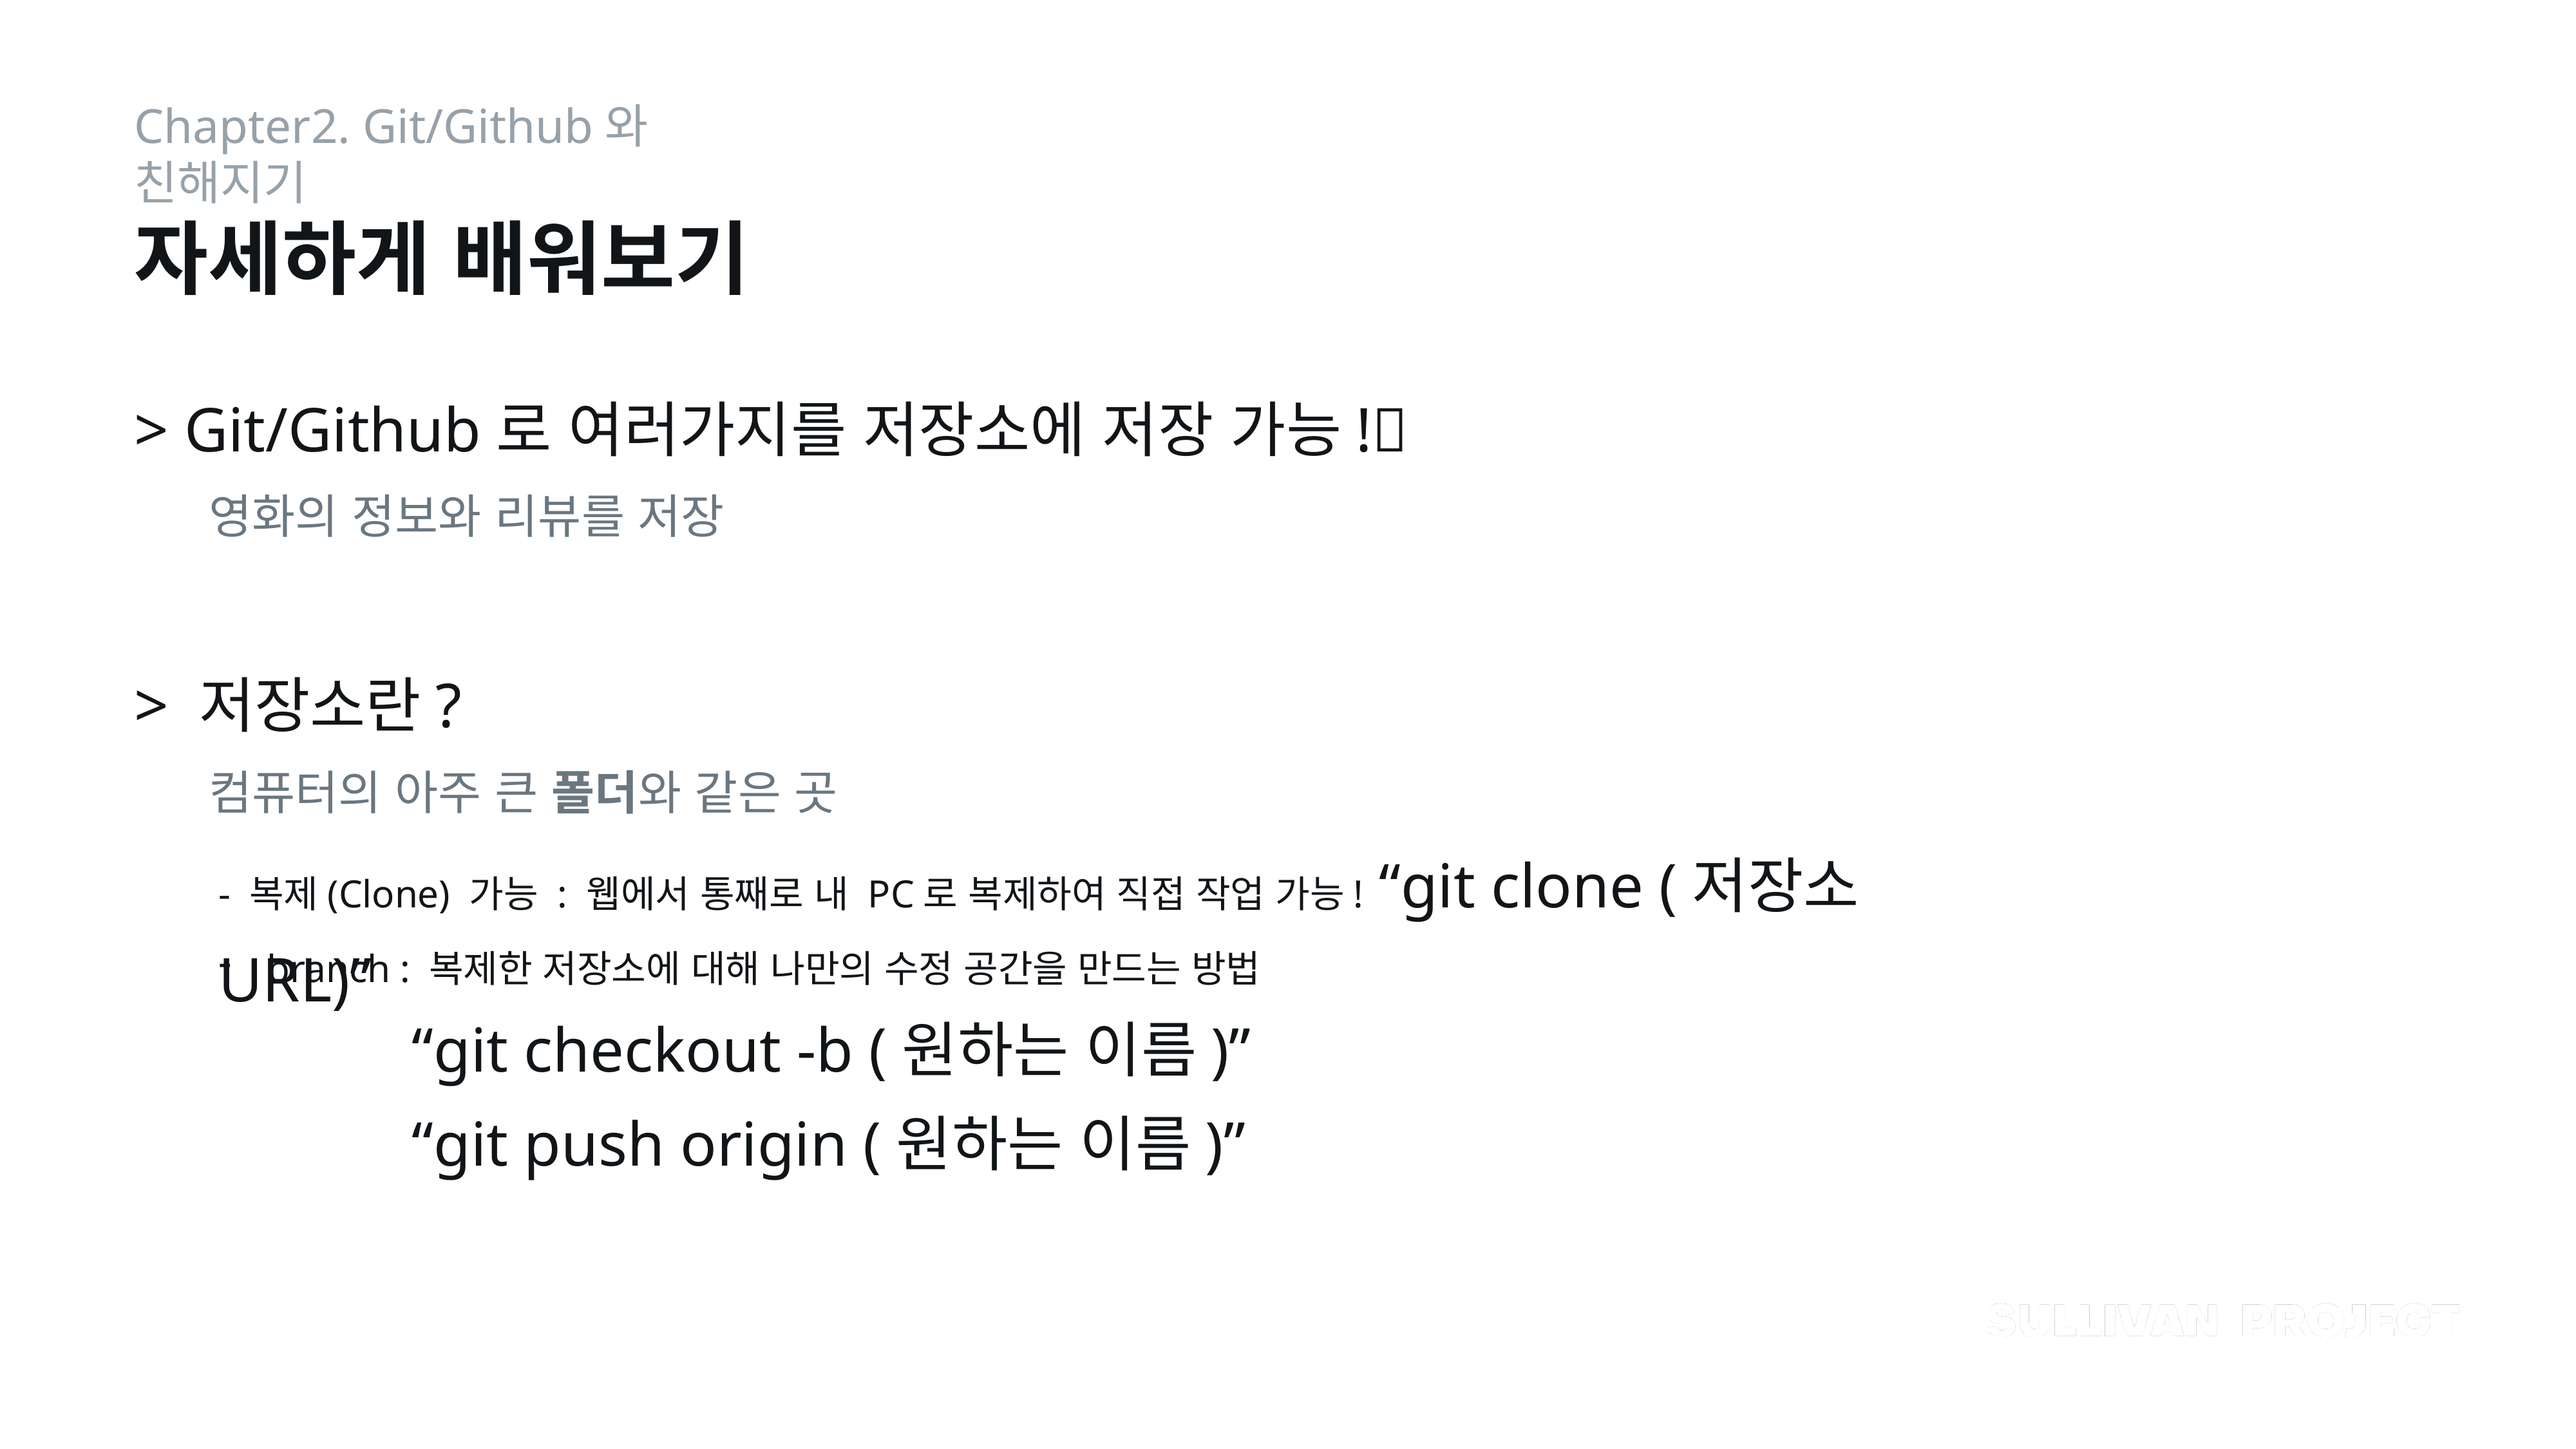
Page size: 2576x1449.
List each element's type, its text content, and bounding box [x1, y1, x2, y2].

text_box branch : 복제한 저장소에 대해 나만의 수정 공간을 만드는 방법 “git checkout -b (원하는 이름)” “git push origin (원하는 이름)” [213, 925, 2000, 1184]
picture [1987, 1297, 2465, 1338]
text_box Chapter2. Git/Github와 친해지기 [129, 91, 840, 202]
text_box 자세하게 배워보기 [129, 202, 1242, 310]
text_box - 복제(Clone) 가능 : 웹에서 통째로 내 PC로 복제하여 직접 작업 가능! “git clone (저장소 URL)” [213, 820, 2000, 925]
text_box 컴퓨터의 아주 큰 폴더와 같은 곳 [204, 746, 1242, 825]
text_box > Git/Github로 여러가지를 저장소에 저장 가능!👏 [129, 364, 1915, 469]
text_box 영화의 정보와 리뷰를 저장 [204, 470, 1242, 549]
text_box > 저장소란? [129, 639, 1915, 745]
